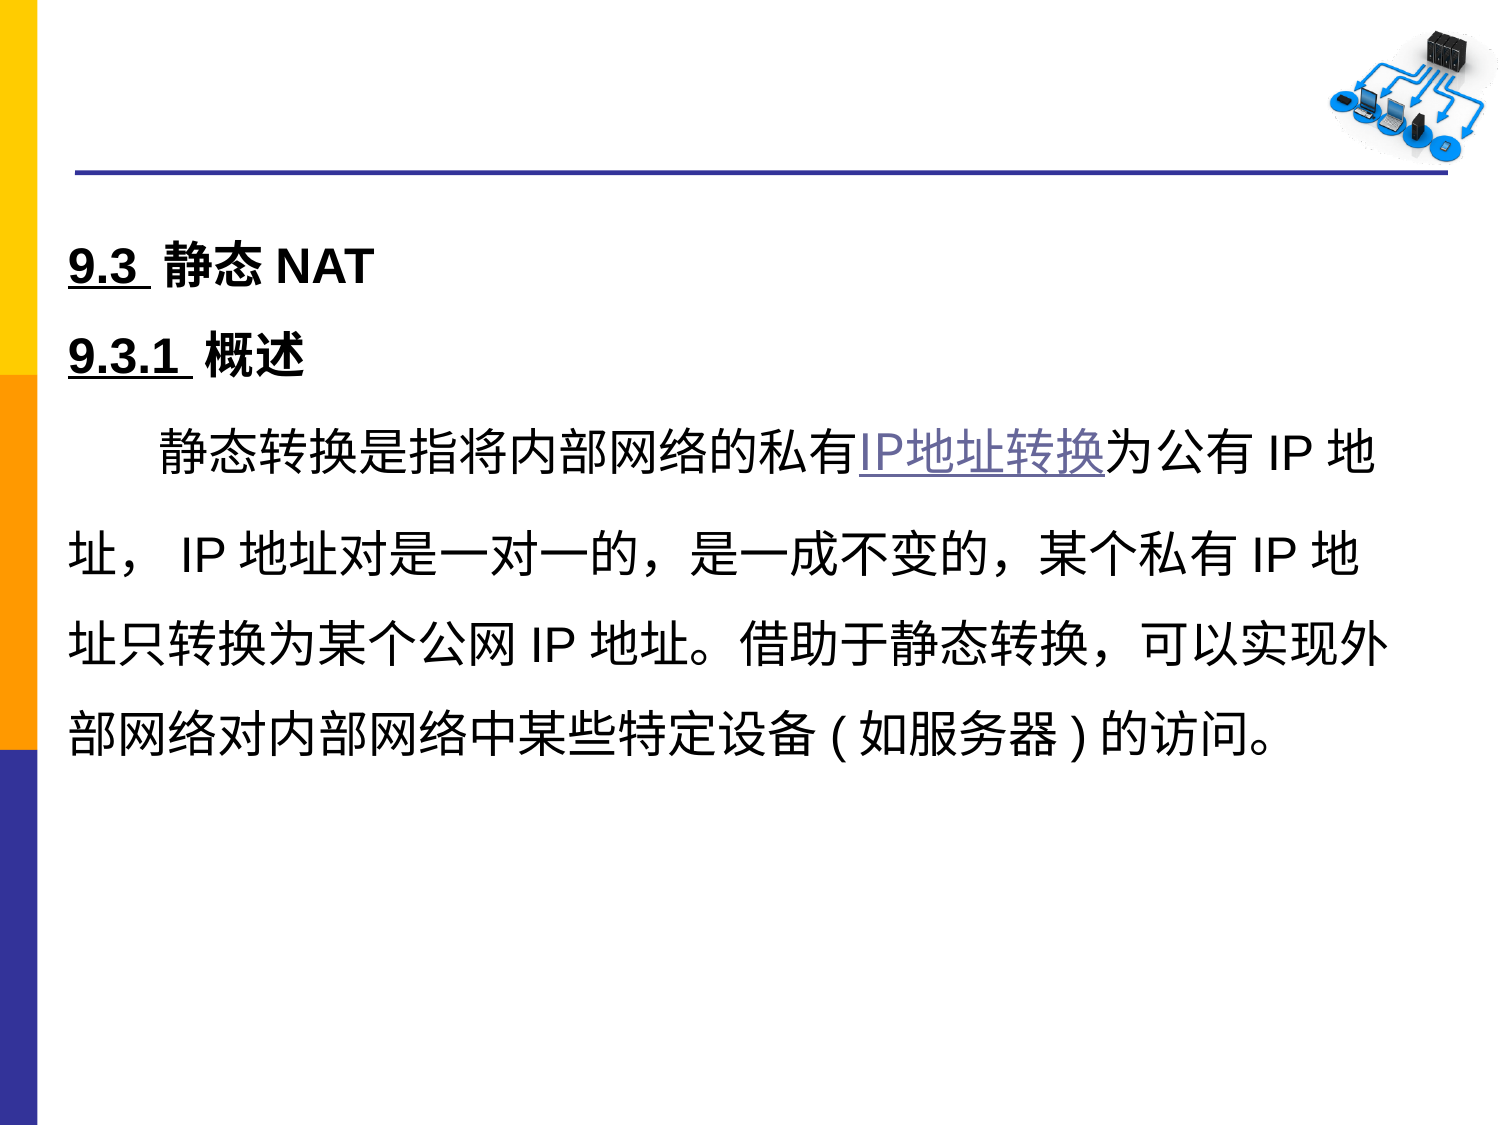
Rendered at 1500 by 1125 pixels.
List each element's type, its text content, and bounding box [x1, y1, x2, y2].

picture [1327, 30, 1499, 165]
text_box 9.3 静态NAT 9.3.1 概述 静态转换是指将内部网络的私有IP地址转换为公有IP地址，IP地址对是一对一的，是一成不变的，某个私有IP地址只转换为某个公网IP地址。借助于静态转换，可以实现外部网络对内部网络中某些特定设备(如服务器)的访问。 [53, 196, 1424, 770]
